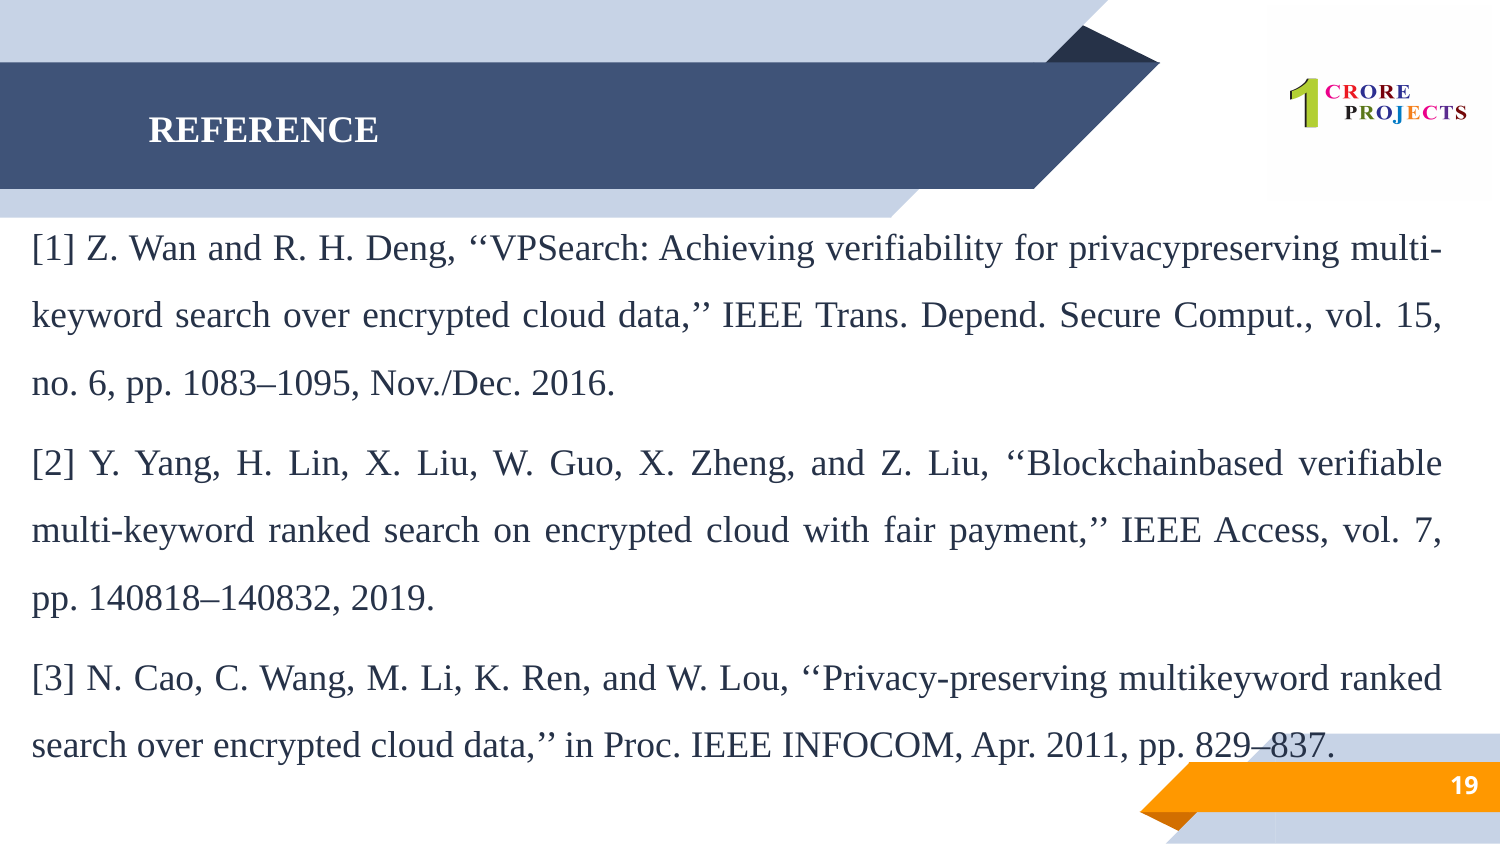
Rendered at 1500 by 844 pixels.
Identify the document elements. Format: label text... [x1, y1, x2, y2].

list [1] Z. Wan and R. H. Deng, ‘‘VPSearch: Achieving verifiability for privacypreserving multi-keyword search over encrypted cloud data,’’ IEEE Trans. Depend. Secure Comput., vol. 15, no. 6, pp. 1083–1095, Nov./Dec. 2016. [2] Y. Yang, H. Lin, X. Liu, W. Guo, X. Zheng, and Z. Liu, ‘‘Blockchainbased verifiable multi-keyword ranked search on encrypted cloud with fair payment,’’ IEEE Access, vol. 7, pp. 140818–140832, 2019. [3] N. Cao, C. Wang, M. Li, K. Ren, and W. Lou, ‘‘Privacy-preserving multikeyword ranked search over encrypted cloud data,’’ in Proc. IEEE INFOCOM, Apr. 2011, pp. 829–837. [0, 185, 1460, 844]
title REFERENCE [133, 64, 997, 185]
slide_number 19 [1249, 760, 1494, 813]
picture [1267, 4, 1492, 201]
